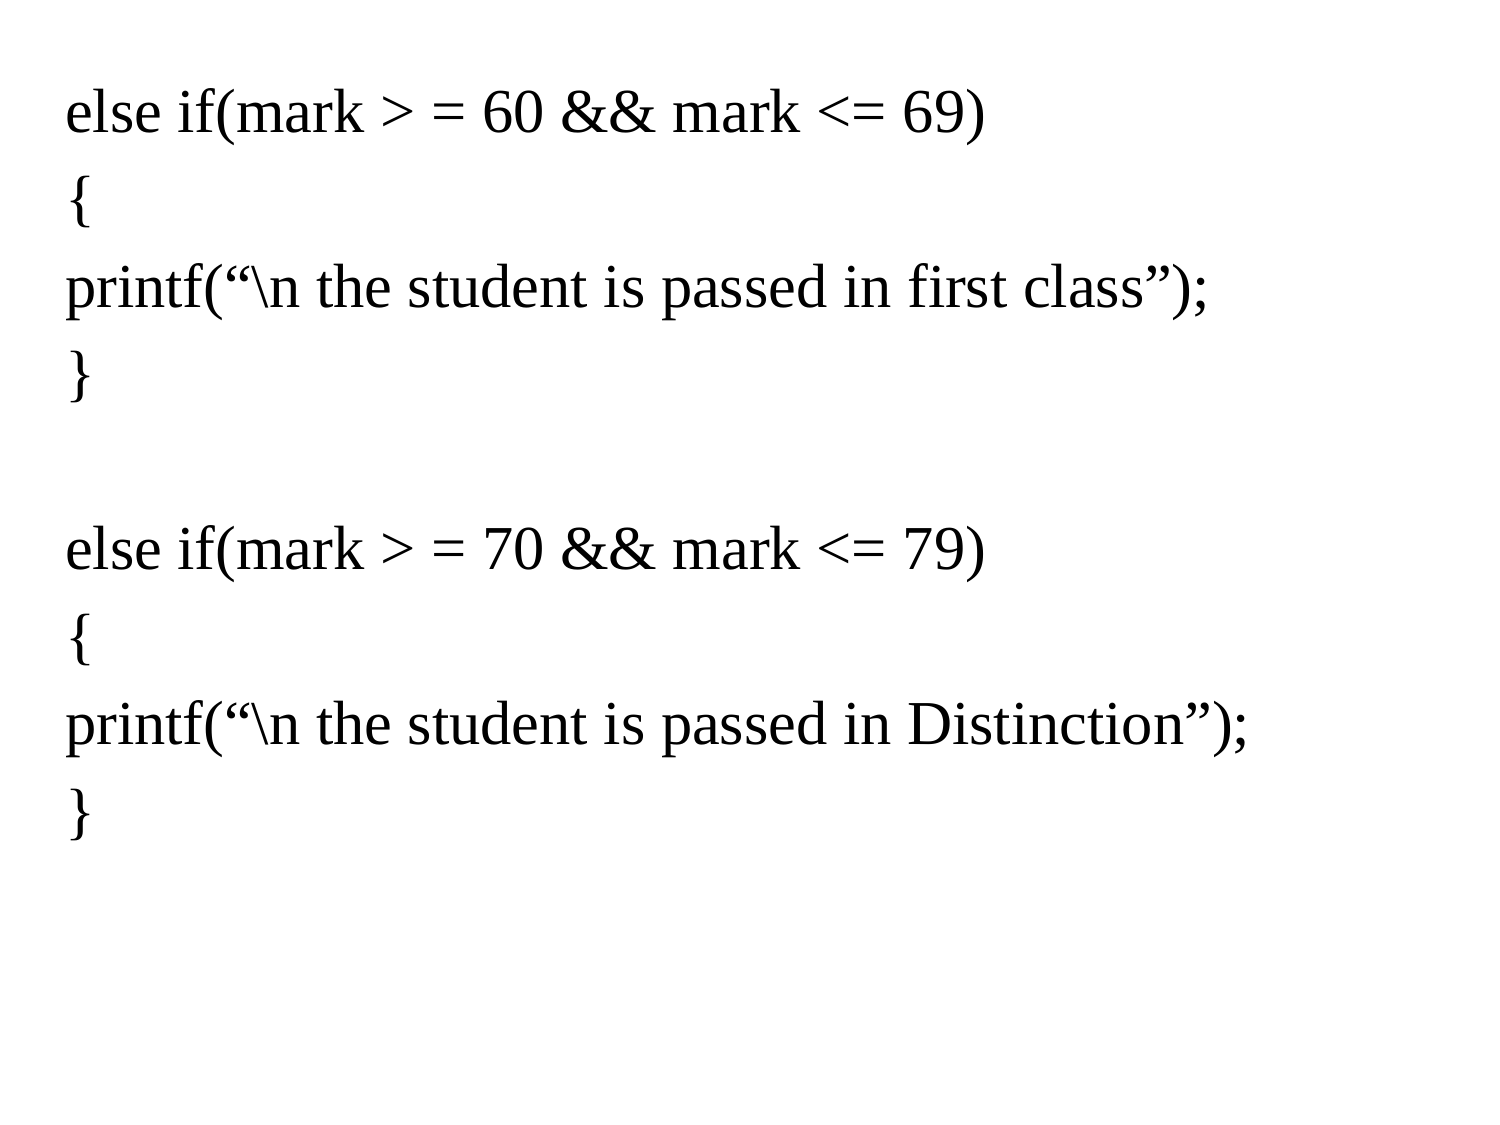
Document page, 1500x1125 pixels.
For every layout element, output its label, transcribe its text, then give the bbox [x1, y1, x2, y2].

list else if(mark > = 60 && mark <= 69) { printf(“\n the student is passed in first class”); } else if(mark > = 70 && mark <= 79) { printf(“\n the student is passed in Distinction”); } [50, 62, 1425, 1005]
